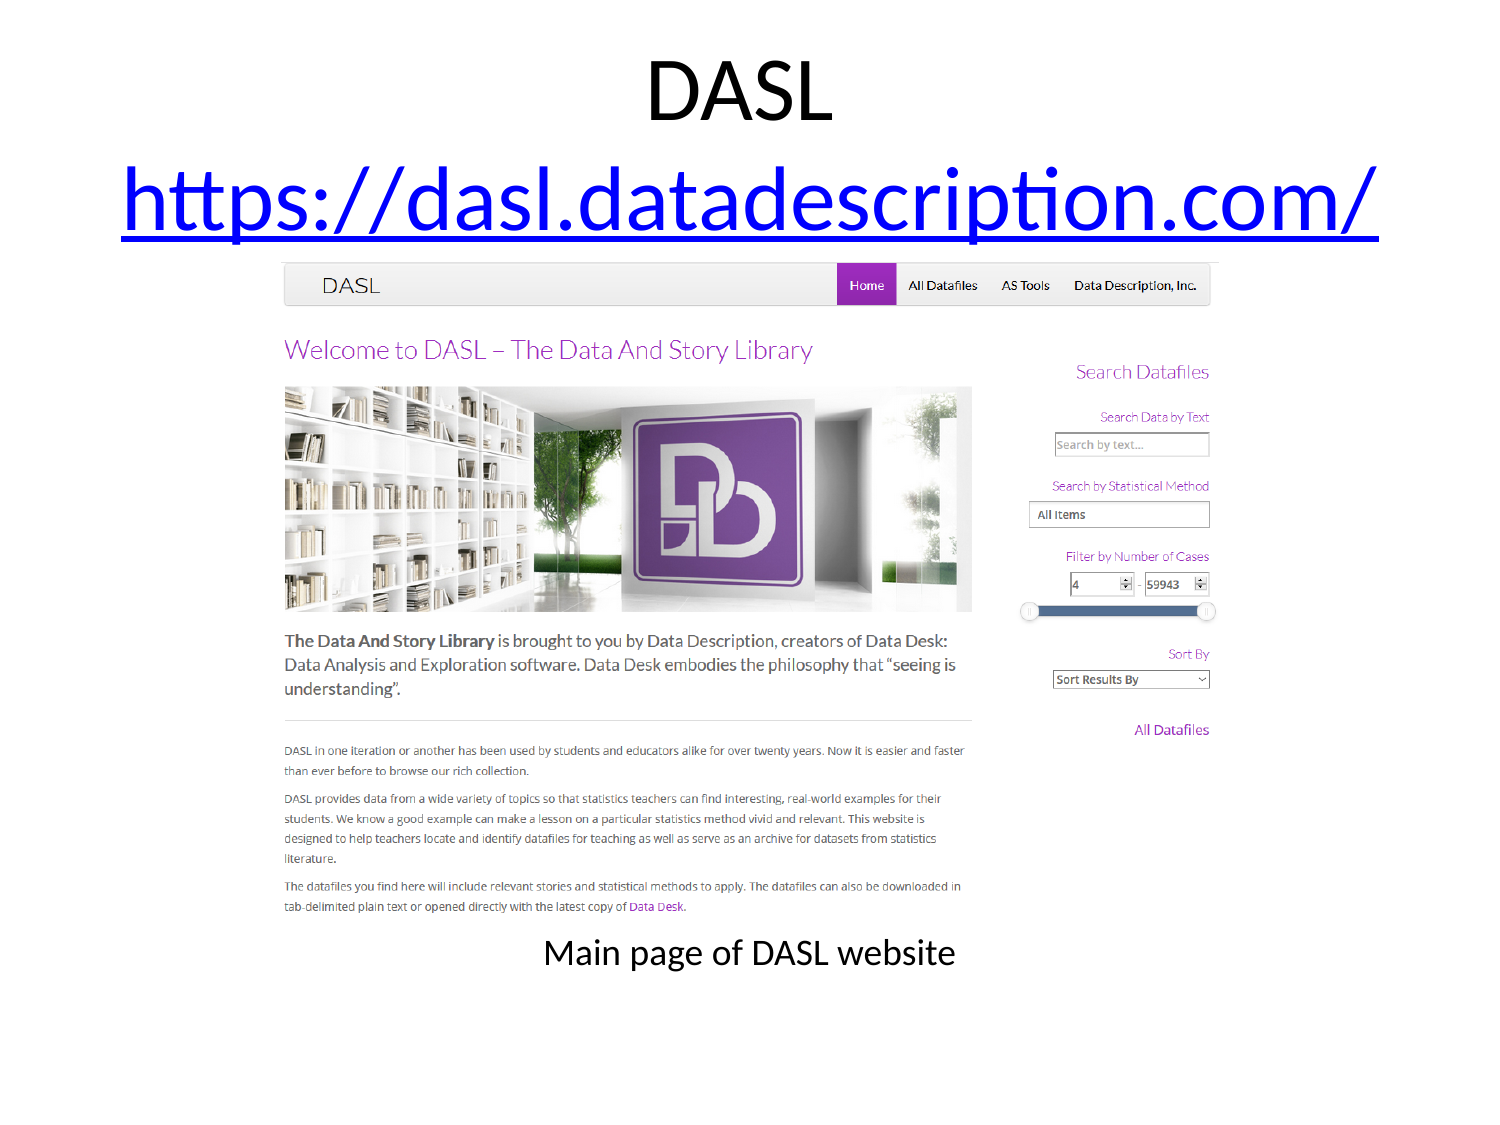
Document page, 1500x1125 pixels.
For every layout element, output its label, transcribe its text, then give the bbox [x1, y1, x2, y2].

title DASL https://dasl.datadescription.com/ [75, 45, 1425, 233]
text_box Main page of DASL website [74, 920, 1425, 1005]
picture [281, 262, 1219, 921]
